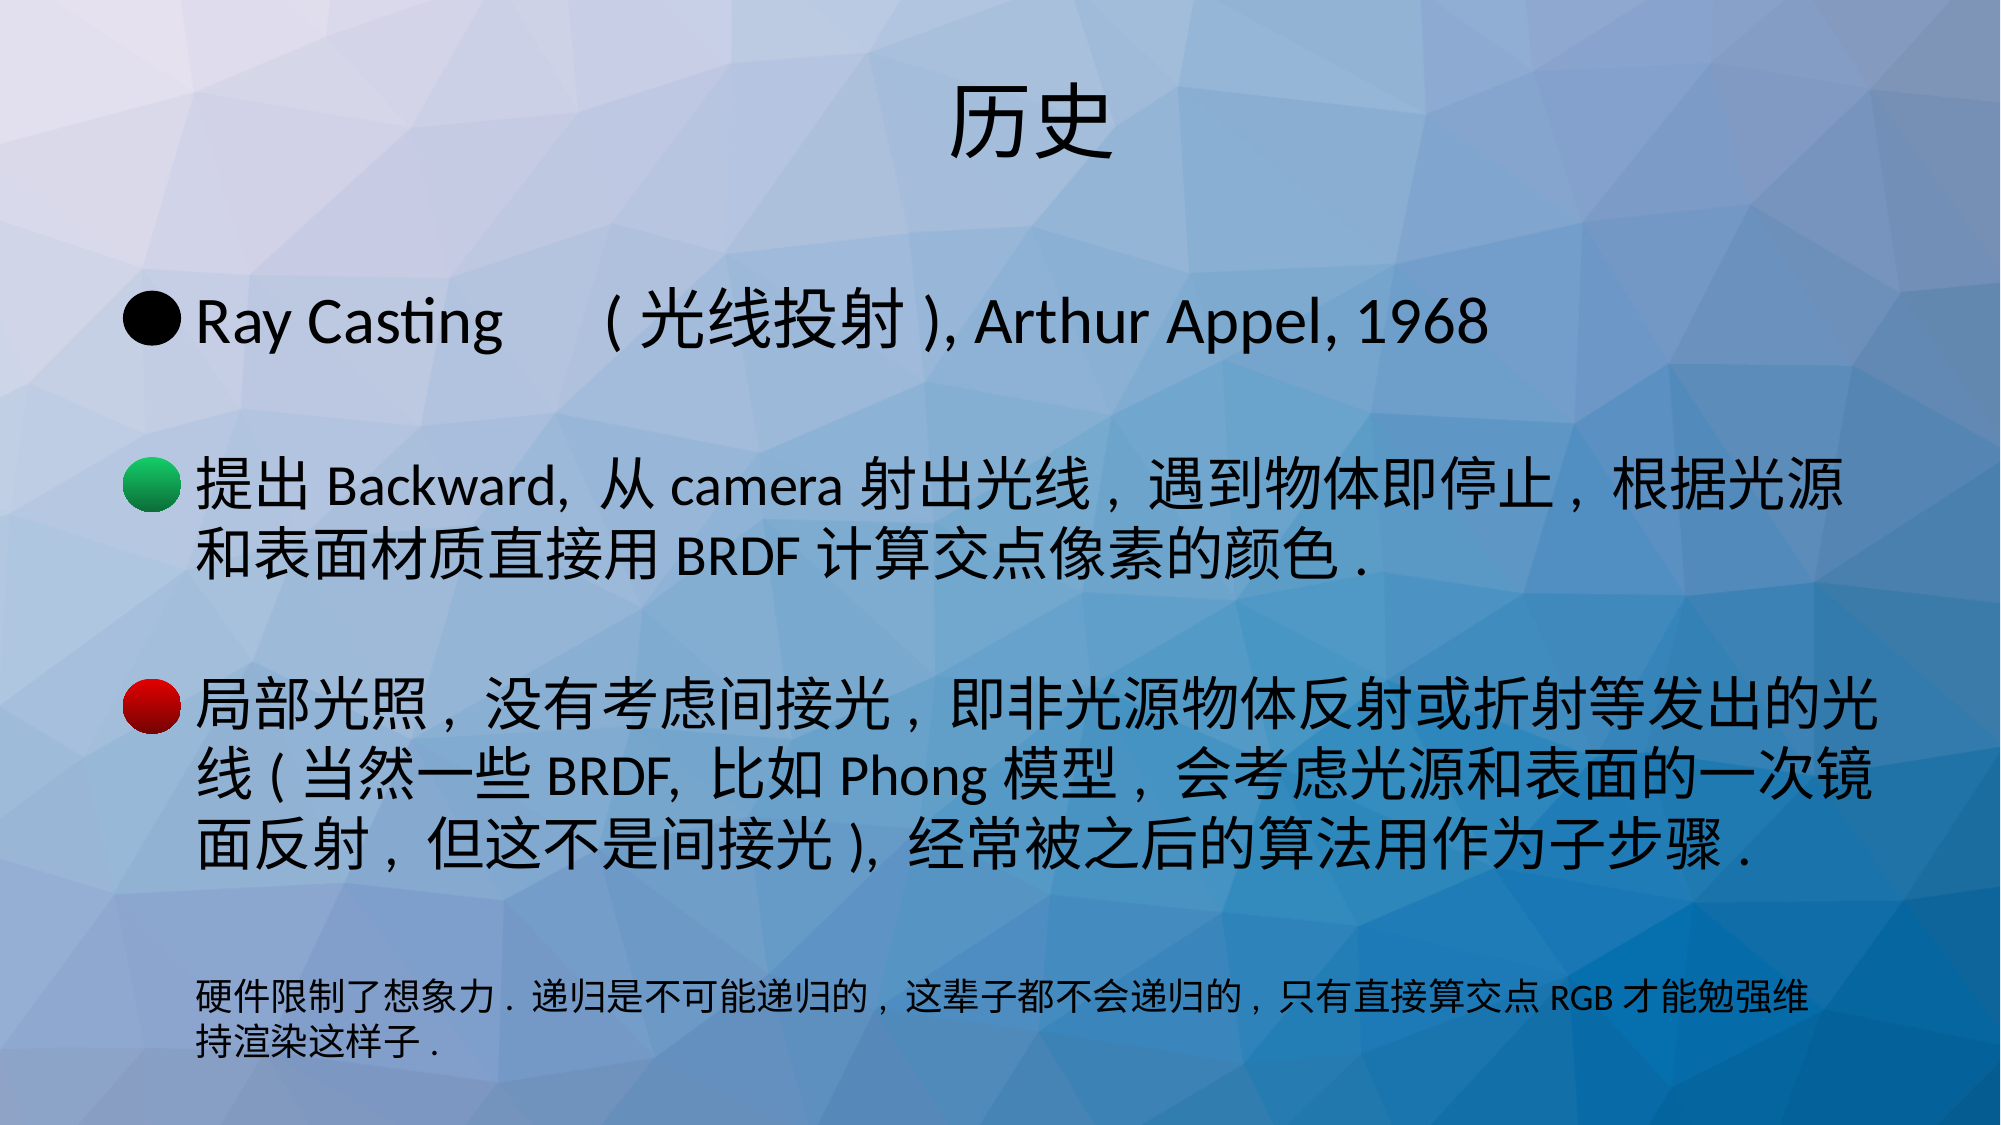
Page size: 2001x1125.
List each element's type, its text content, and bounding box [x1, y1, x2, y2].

text_box [121, 289, 183, 347]
text_box [121, 677, 183, 735]
title 历史 [933, 16, 1164, 235]
picture [0, 0, 2001, 1125]
text_box Ray Casting (光线投射), Arthur Appel, 1968 提出Backward, 从camera射出光线, 遇到物体即停止, 根据光源和表面材质直接用BRDF计算交点像素的颜色. 局部光照, 没有考虑间接光, 即非光源物体反射或折射等发出的光线(当然一些BRDF, 比如Phong模型, 会考虑光源和表面的一次镜面反射, 但这不是间接光), 经常被之后的算法用作为子步骤. [181, 269, 1917, 885]
text_box [121, 455, 181, 513]
text_box 硬件限制了想象力. 递归是不可能递归的, 这辈子都不会递归的, 只有直接算交点RGB才能勉强维持渲染这样子. [181, 965, 1861, 1070]
